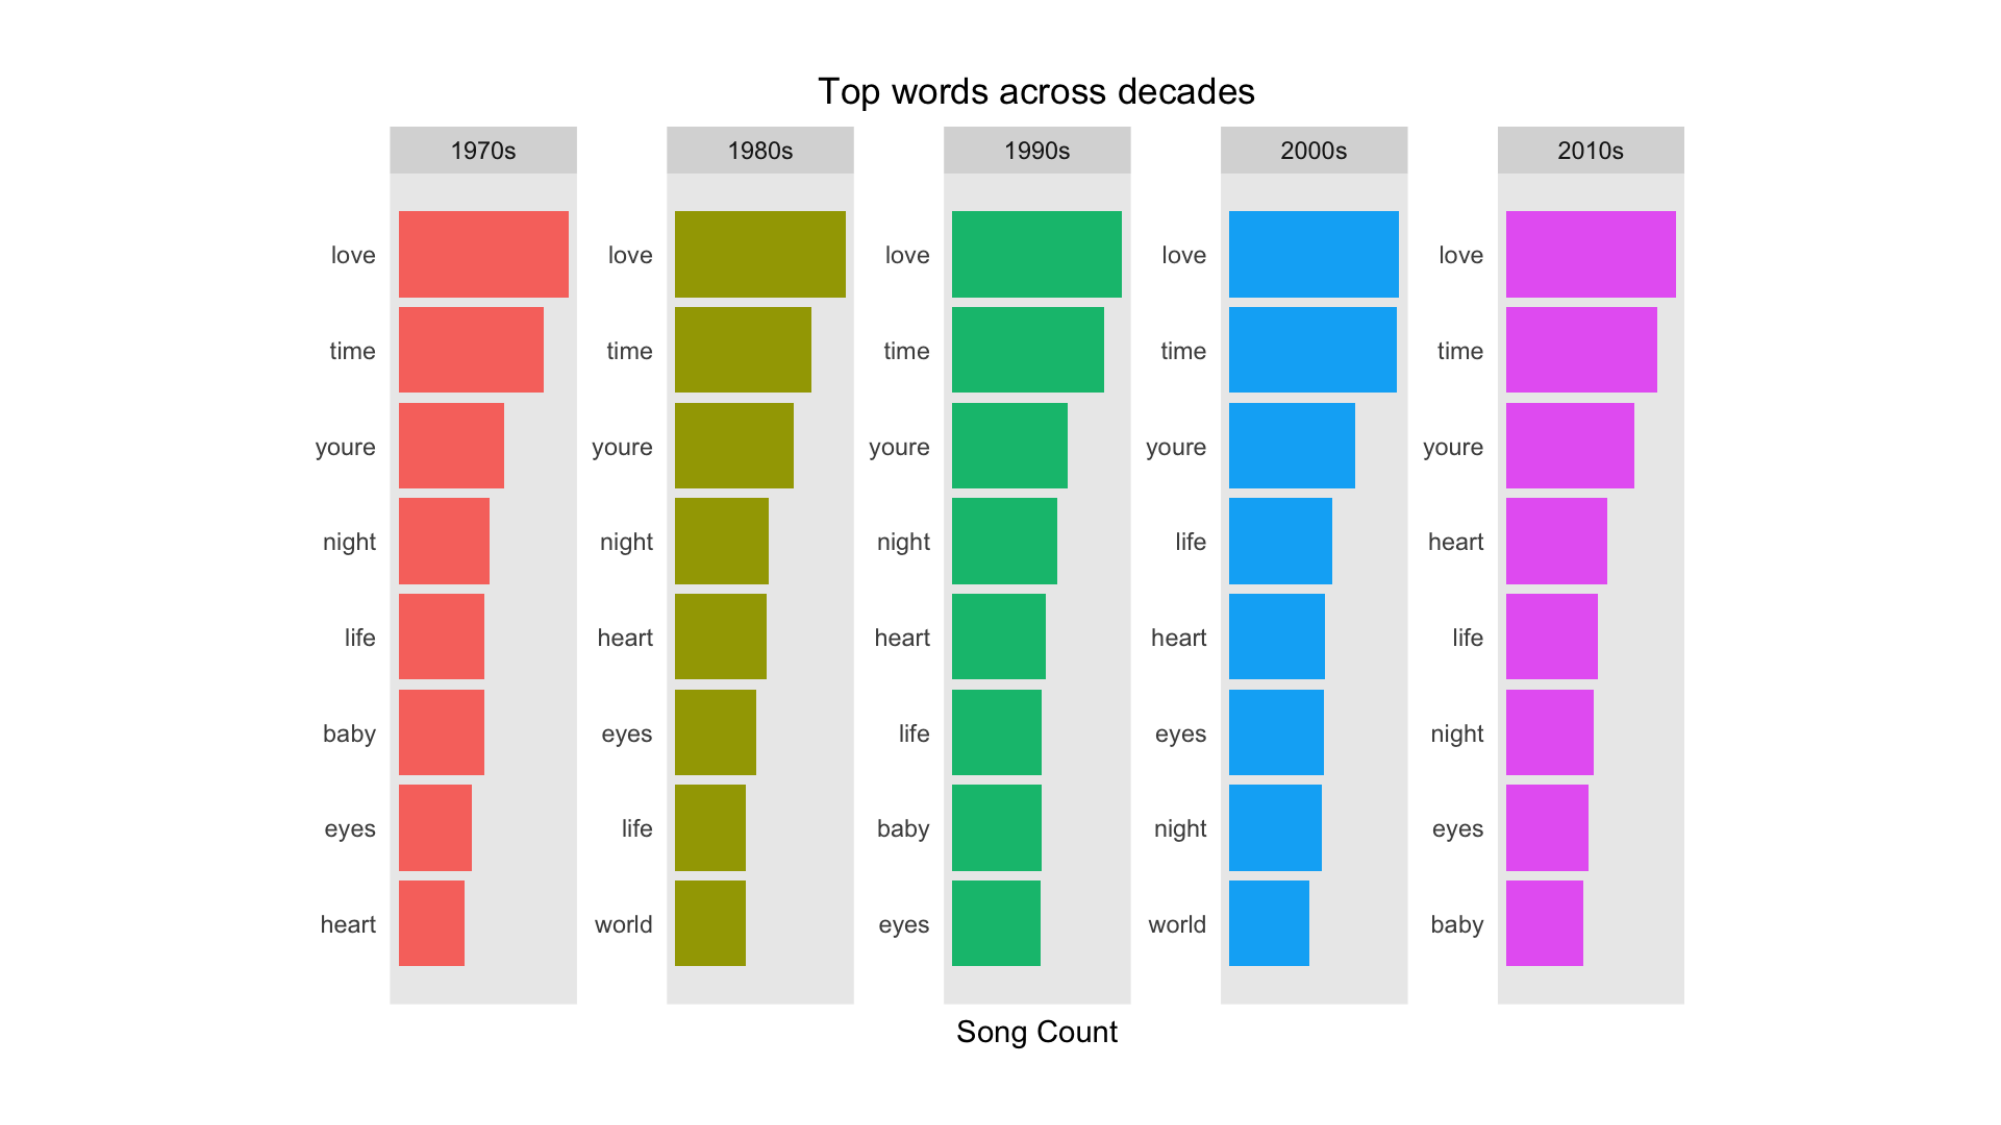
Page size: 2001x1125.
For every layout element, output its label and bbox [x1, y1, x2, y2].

picture [299, 62, 1700, 1063]
